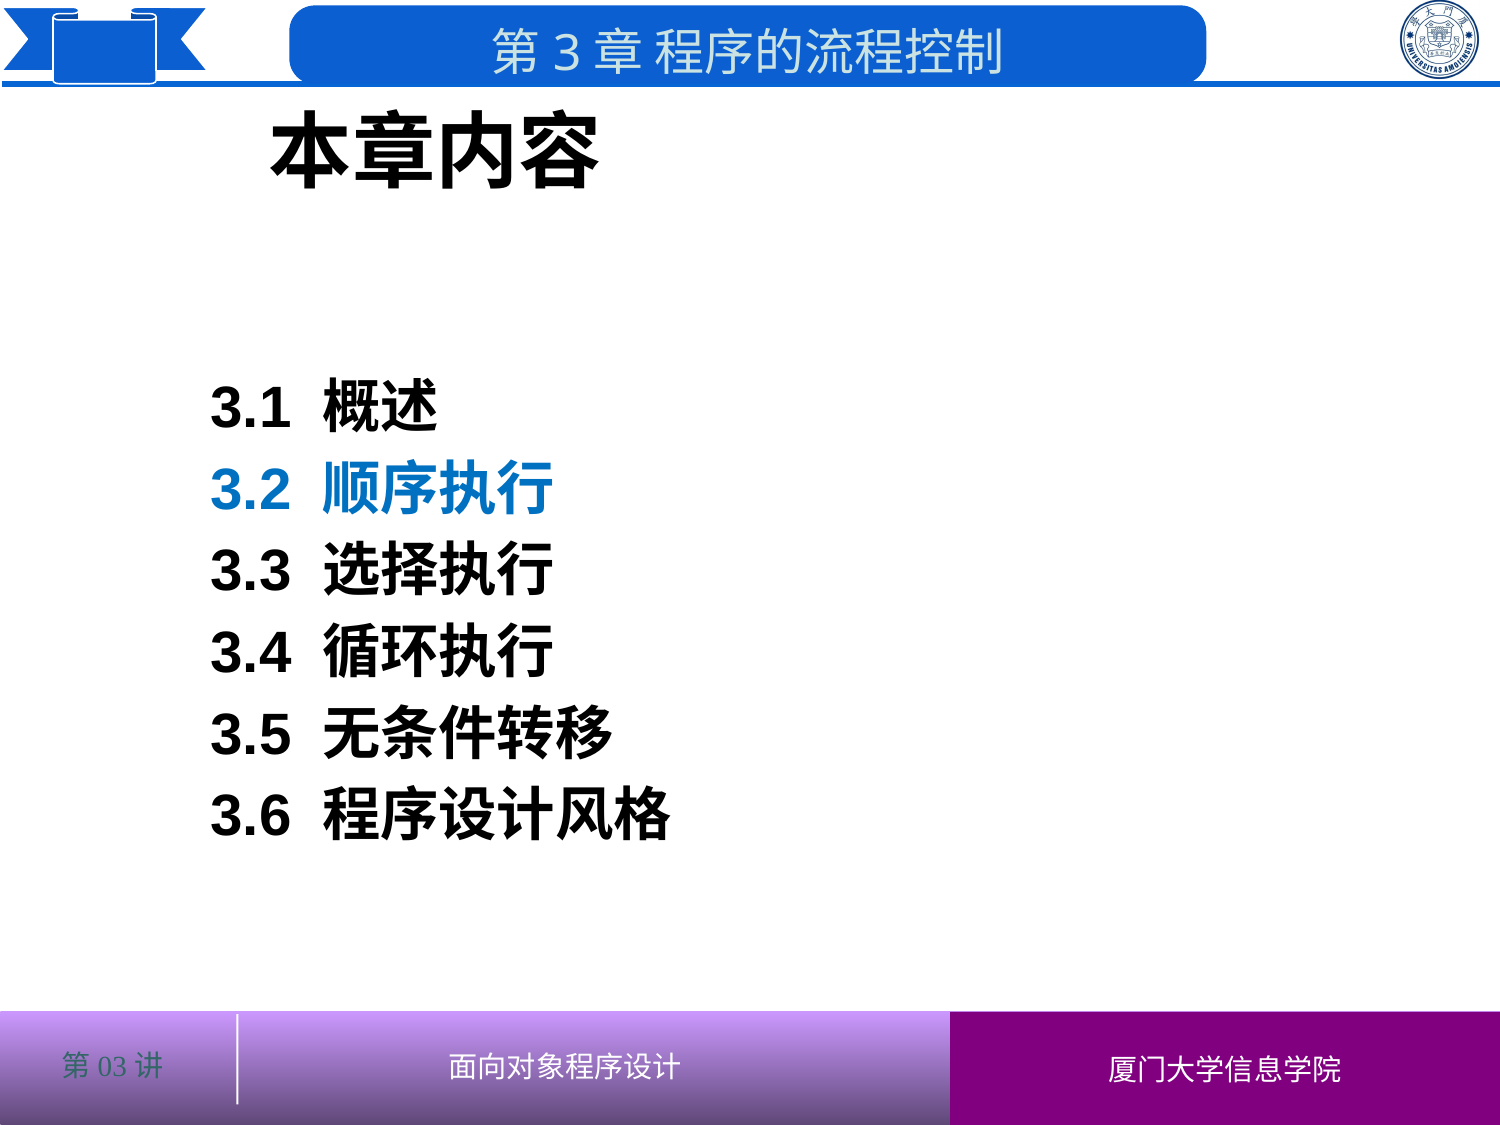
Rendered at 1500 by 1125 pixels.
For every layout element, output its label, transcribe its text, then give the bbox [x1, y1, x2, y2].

slide_number [249, 1024, 463, 1101]
title 本章内容 [253, 54, 1500, 243]
list 3.1 概述 3.2 顺序执行 3.3 选择执行 3.4 循环执行 3.5 无条件转移 3.6 程序设计风格 [195, 361, 727, 882]
picture [1399, 0, 1480, 54]
